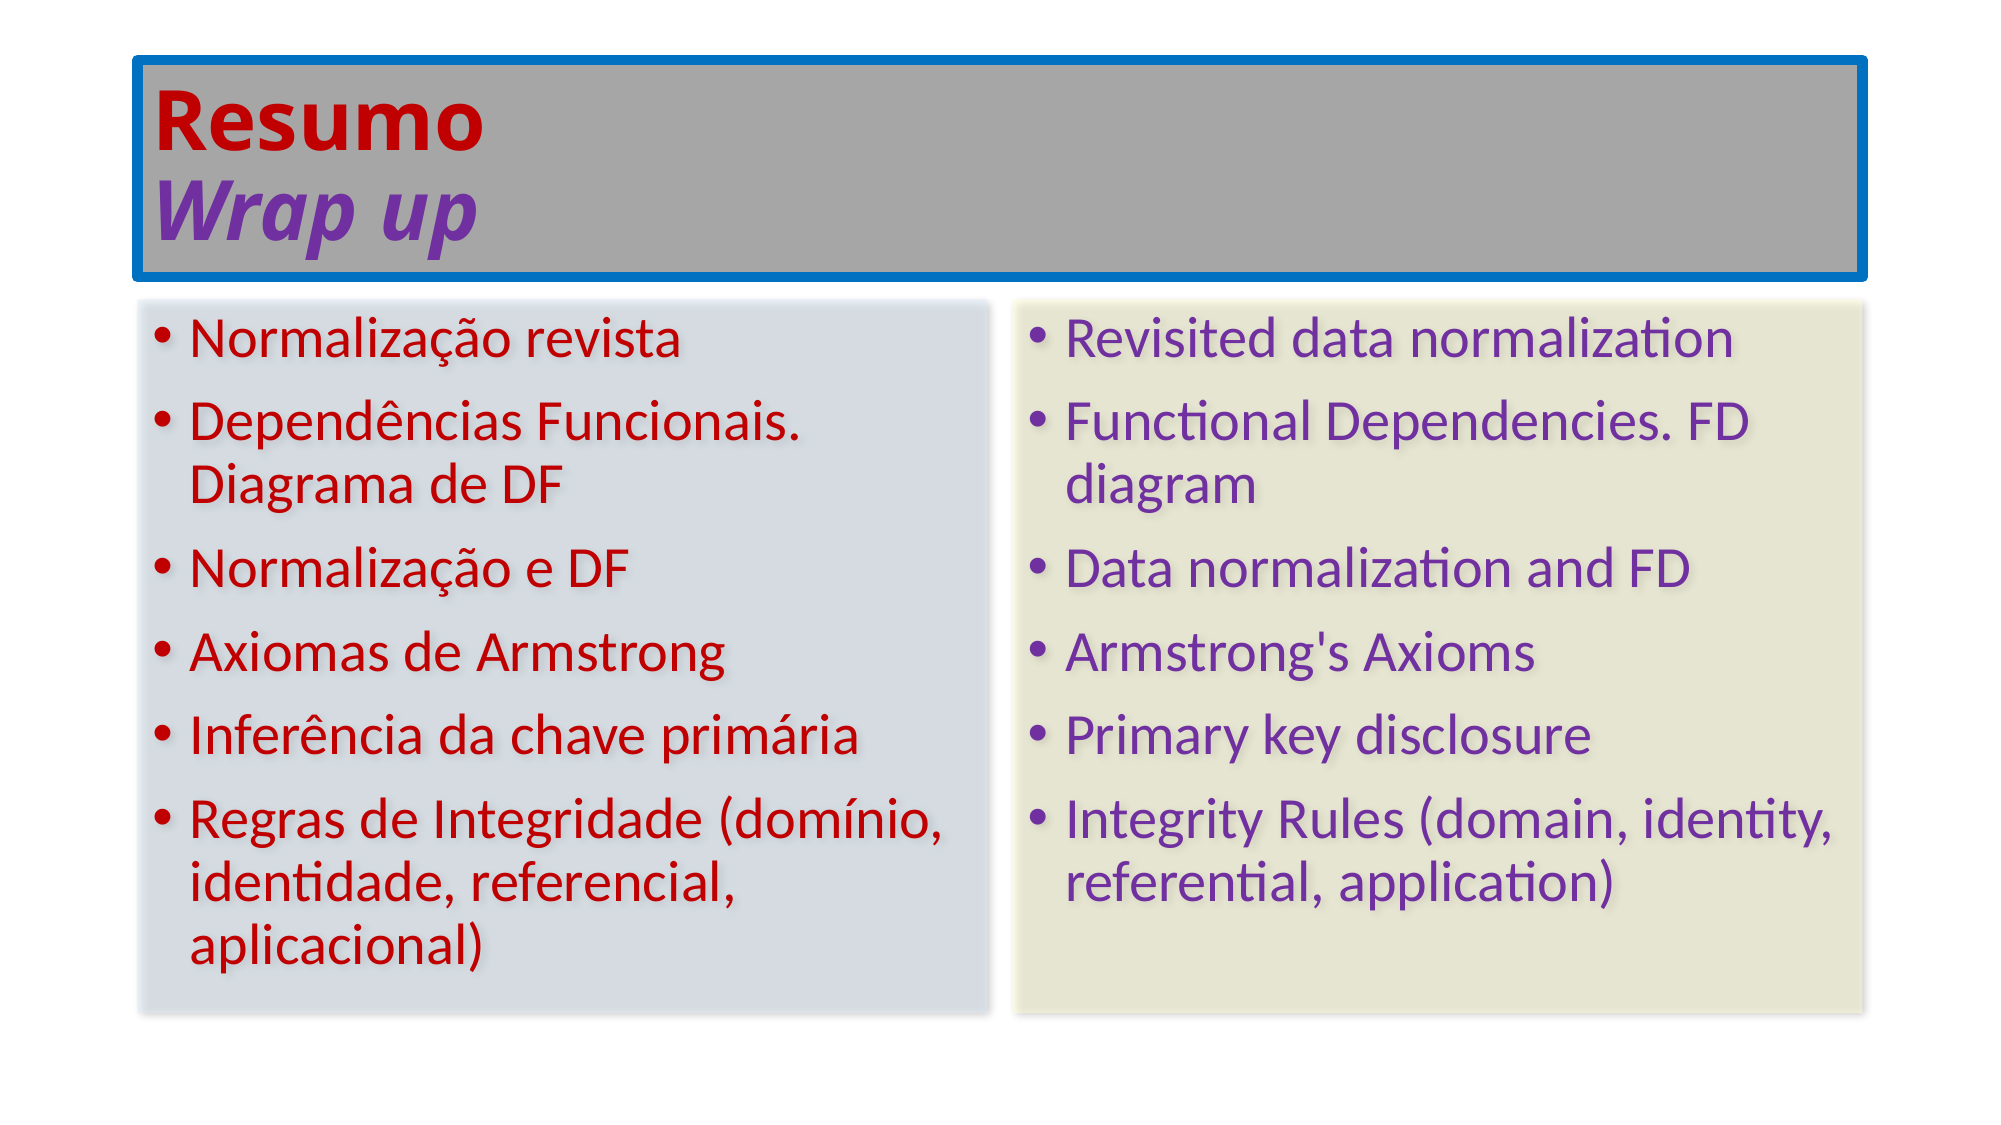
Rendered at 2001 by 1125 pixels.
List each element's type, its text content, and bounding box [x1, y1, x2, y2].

list Revisited data normalization Functional Dependencies. FD diagram Data normalization and FD Armstrong's Axioms Primary key disclosure Integrity Rules (domain, identity, referential, application) [1012, 299, 1863, 1014]
title Resumo Wrap up [137, 59, 1863, 278]
list Normalização revista Dependências Funcionais. Diagrama de DF Normalização e DF Axiomas de Armstrong Inferência da chave primária Regras de Integridade (domínio, identidade, referencial, aplicacional) [137, 299, 988, 1014]
